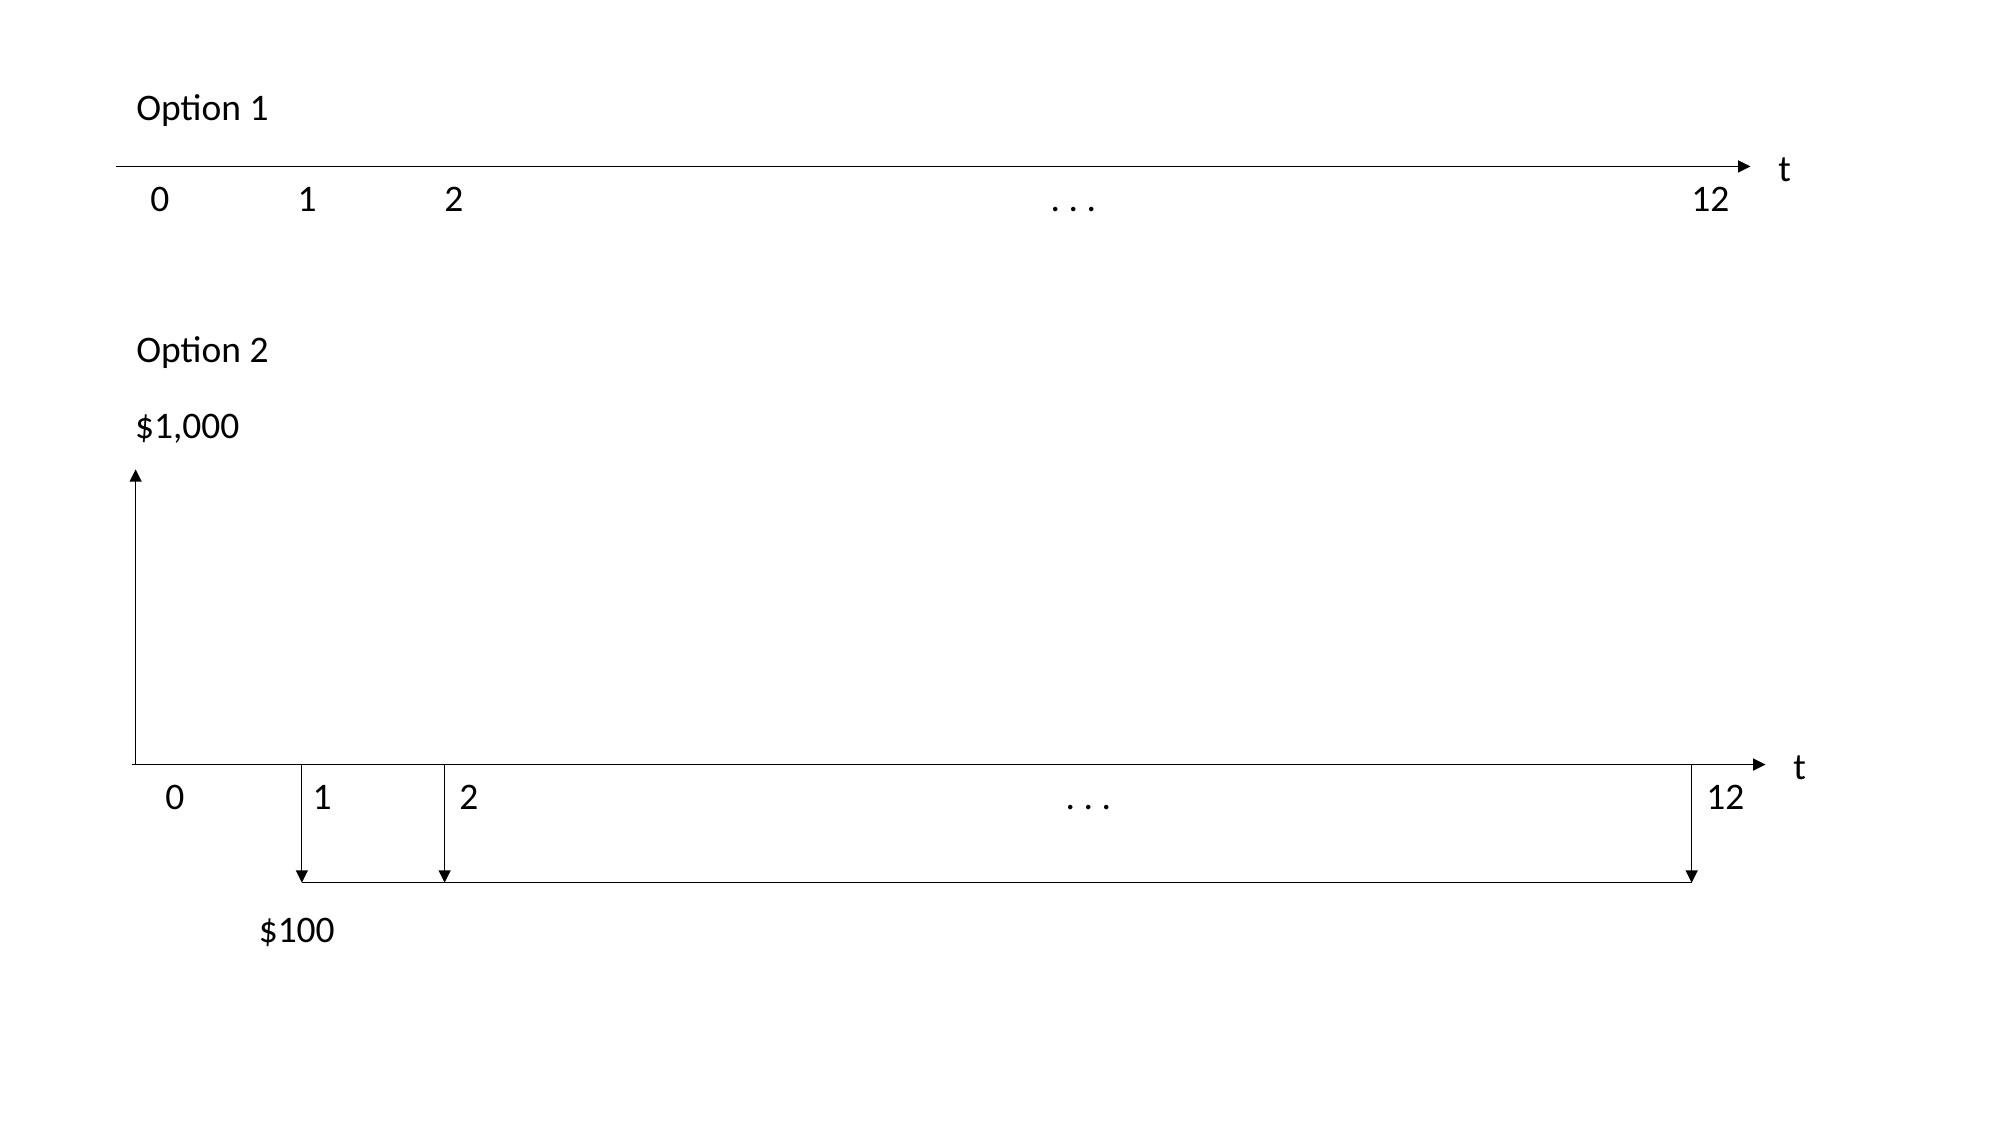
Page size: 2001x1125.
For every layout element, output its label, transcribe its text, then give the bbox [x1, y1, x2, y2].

text_box 2 [445, 765, 486, 825]
text_box 1 [302, 765, 339, 825]
text_box 12 [1676, 167, 1751, 227]
text_box 0 [150, 765, 192, 825]
text_box 2 [429, 167, 471, 227]
text_box 0 [135, 167, 177, 227]
text_box 12 [1692, 765, 1766, 825]
text_box $100 [243, 897, 352, 958]
text_box 1 [297, 765, 301, 825]
text_box $1,000 [120, 393, 263, 454]
text_box 1 [282, 167, 324, 227]
text_box Option 2 [121, 317, 284, 378]
text_box t [1778, 734, 1820, 794]
text_box . . . [1050, 765, 1127, 825]
text_box t [1763, 136, 1805, 196]
text_box Option 1 [121, 75, 284, 136]
text_box . . . [1035, 167, 1112, 227]
